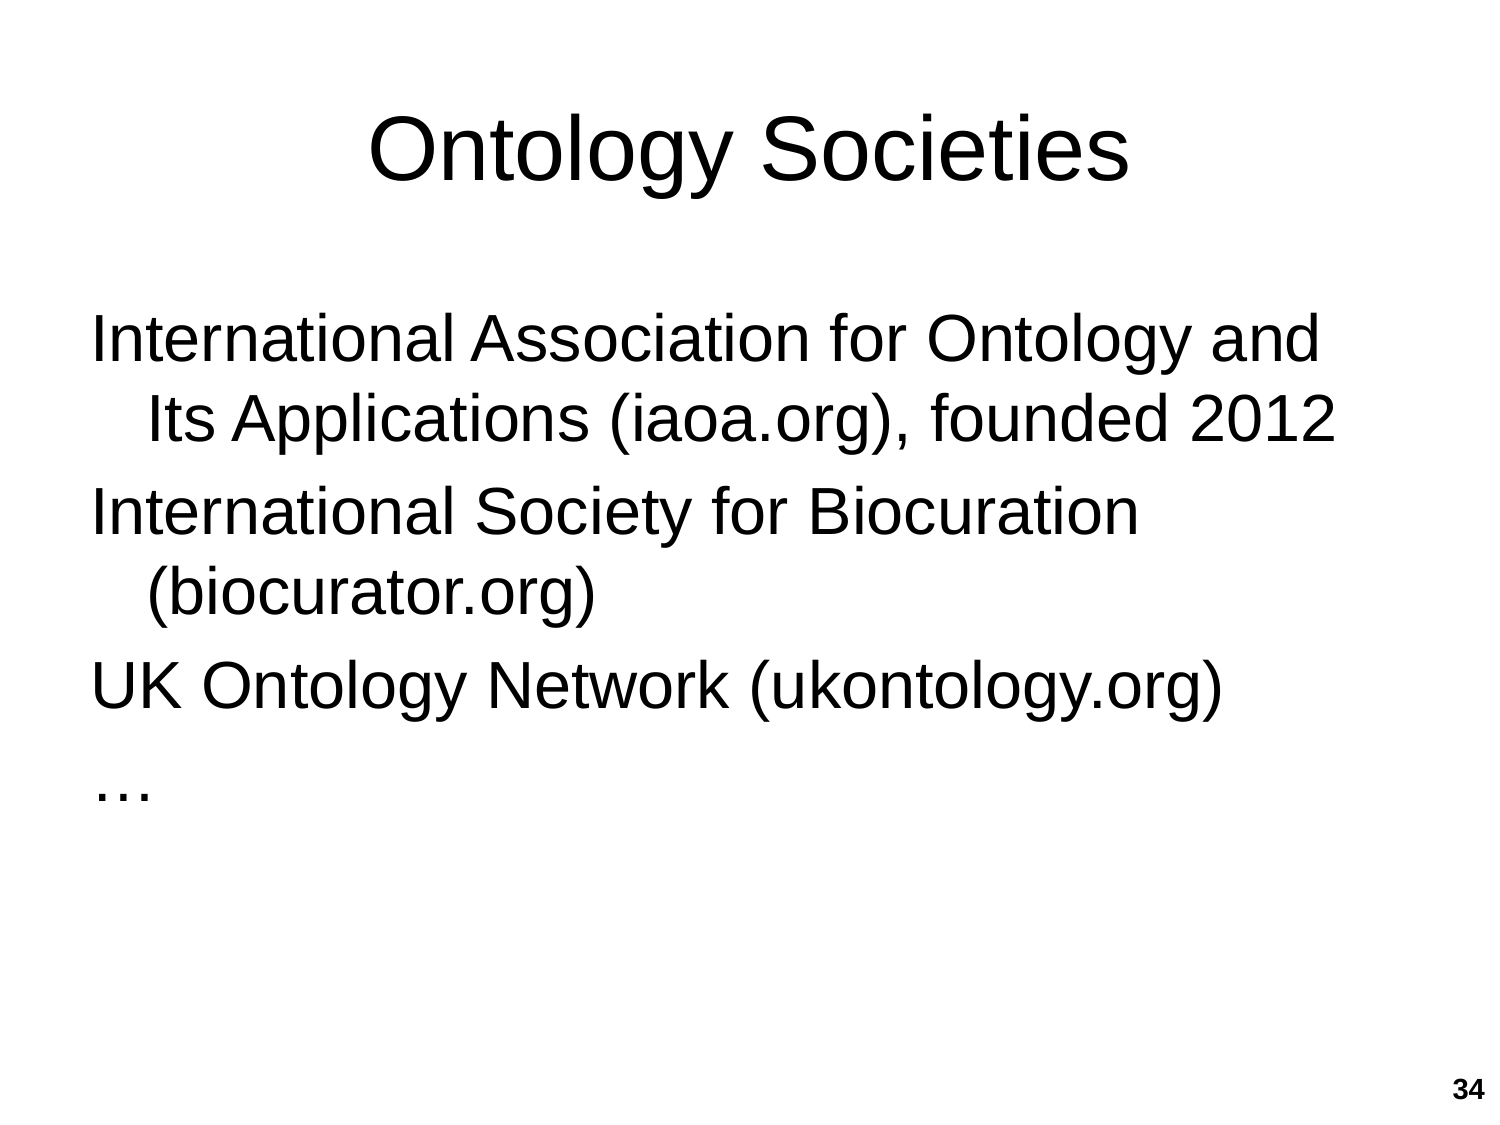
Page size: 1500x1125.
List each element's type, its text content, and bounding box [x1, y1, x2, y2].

list International Association for Ontology and Its Applications (iaoa.org), founded 2012 International Society for Biocuration (biocurator.org) UK Ontology Network (ukontology.org) … ‎ [75, 287, 1425, 1005]
title Ontology Societies [75, 50, 1425, 238]
slide_number 34 [1149, 1062, 1500, 1125]
